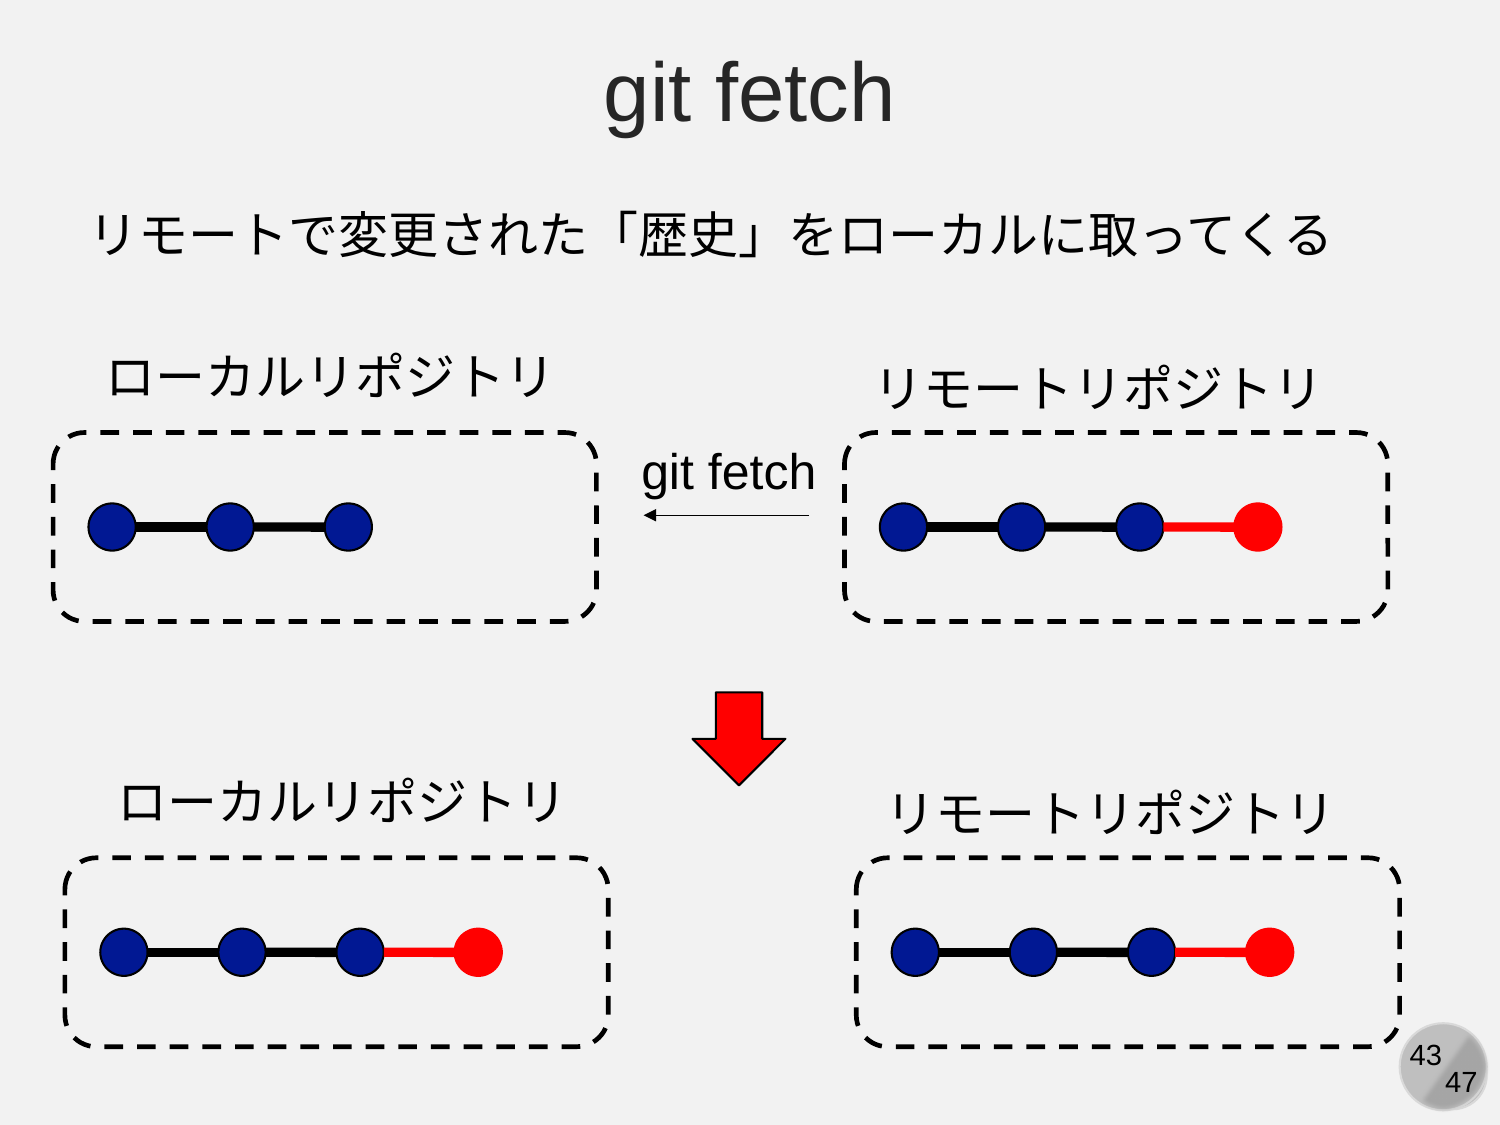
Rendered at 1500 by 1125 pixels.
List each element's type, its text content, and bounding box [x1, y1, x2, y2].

text_box [843, 431, 1389, 623]
text_box [1008, 927, 1058, 977]
text_box ローカルリポジトリ [102, 763, 583, 838]
text_box [99, 927, 149, 977]
text_box git fetch [626, 432, 832, 508]
text_box リモートリポジトリ [858, 349, 1339, 425]
text_box [1115, 502, 1164, 552]
text_box [453, 927, 503, 977]
text_box [1126, 927, 1176, 977]
text_box [855, 856, 1401, 1048]
text_box [1233, 502, 1283, 552]
text_box リモートで変更された「歴史」をローカルに取ってくる [73, 196, 1349, 271]
text_box [335, 927, 385, 977]
text_box [87, 502, 137, 552]
text_box [217, 927, 267, 977]
text_box [691, 691, 787, 787]
text_box [890, 927, 940, 977]
text_box [52, 431, 598, 623]
text_box [878, 502, 928, 552]
text_box [323, 502, 373, 552]
text_box ローカルリポジトリ [90, 338, 571, 413]
list git fetch [0, 31, 1500, 155]
text_box [1245, 927, 1295, 977]
text_box [997, 502, 1046, 552]
text_box [63, 856, 610, 1048]
text_box [205, 502, 255, 552]
text_box リモートリポジトリ [870, 775, 1351, 850]
